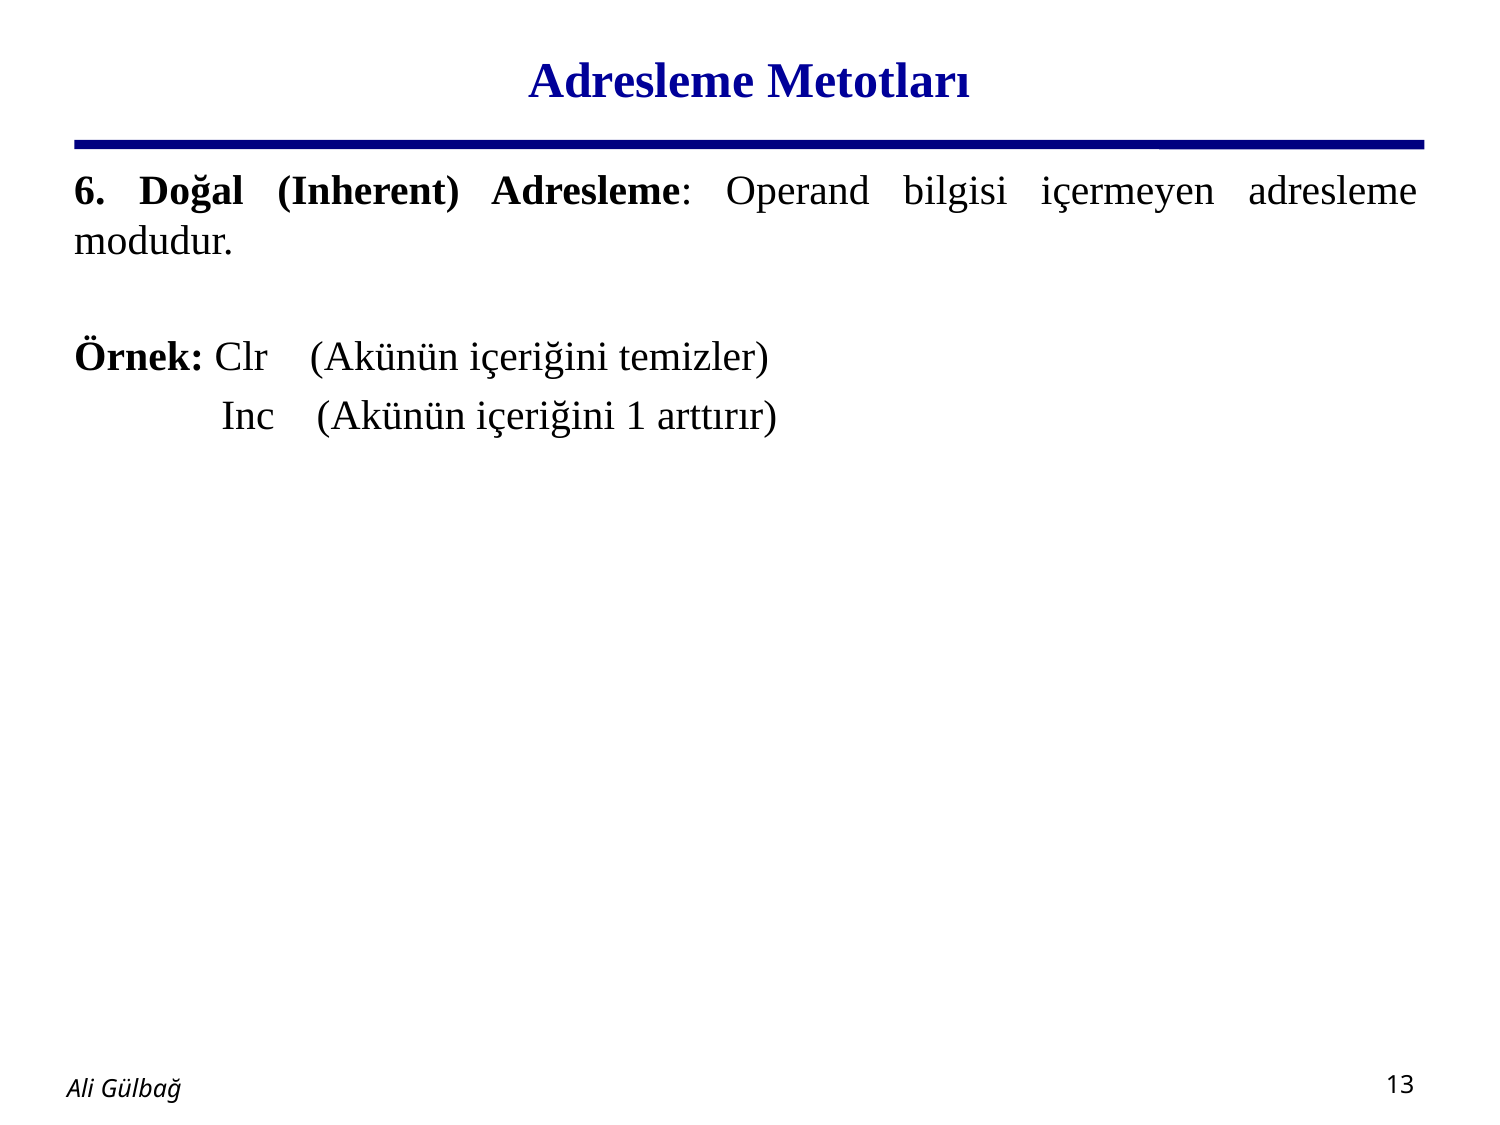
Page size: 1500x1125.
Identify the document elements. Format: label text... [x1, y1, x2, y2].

title Adresleme Metotları [111, 12, 1388, 143]
list 6. Doğal (Inherent) Adresleme: Operand bilgisi içermeyen adresleme modudur. Örnek: Clr (Akünün içeriğini temizler) Inc (Akünün içeriğini 1 arttırır) [58, 154, 1434, 989]
